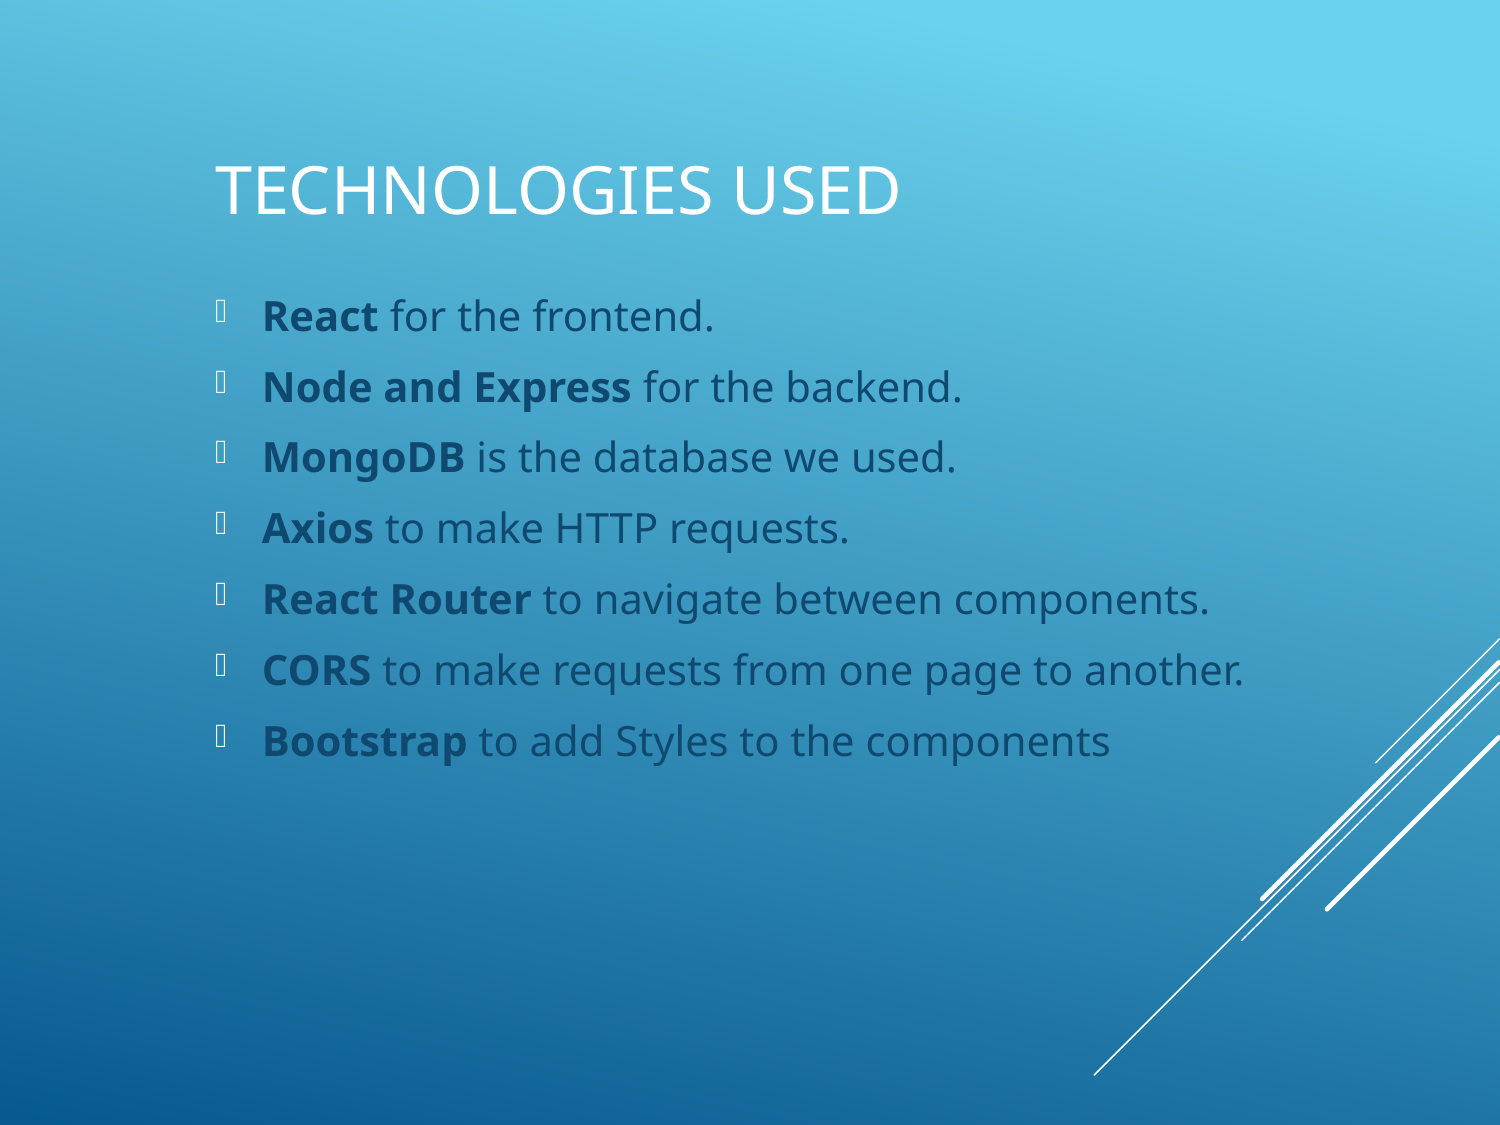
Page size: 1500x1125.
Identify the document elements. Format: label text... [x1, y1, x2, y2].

title Technologies Used [200, 62, 1276, 253]
list React for the frontend. Node and Express for the backend. MongoDB is the database we used. Axios to make HTTP requests. React Router to navigate between components. CORS to make requests from one page to another. Bootstrap to add Styles to the components [200, 253, 1276, 872]
